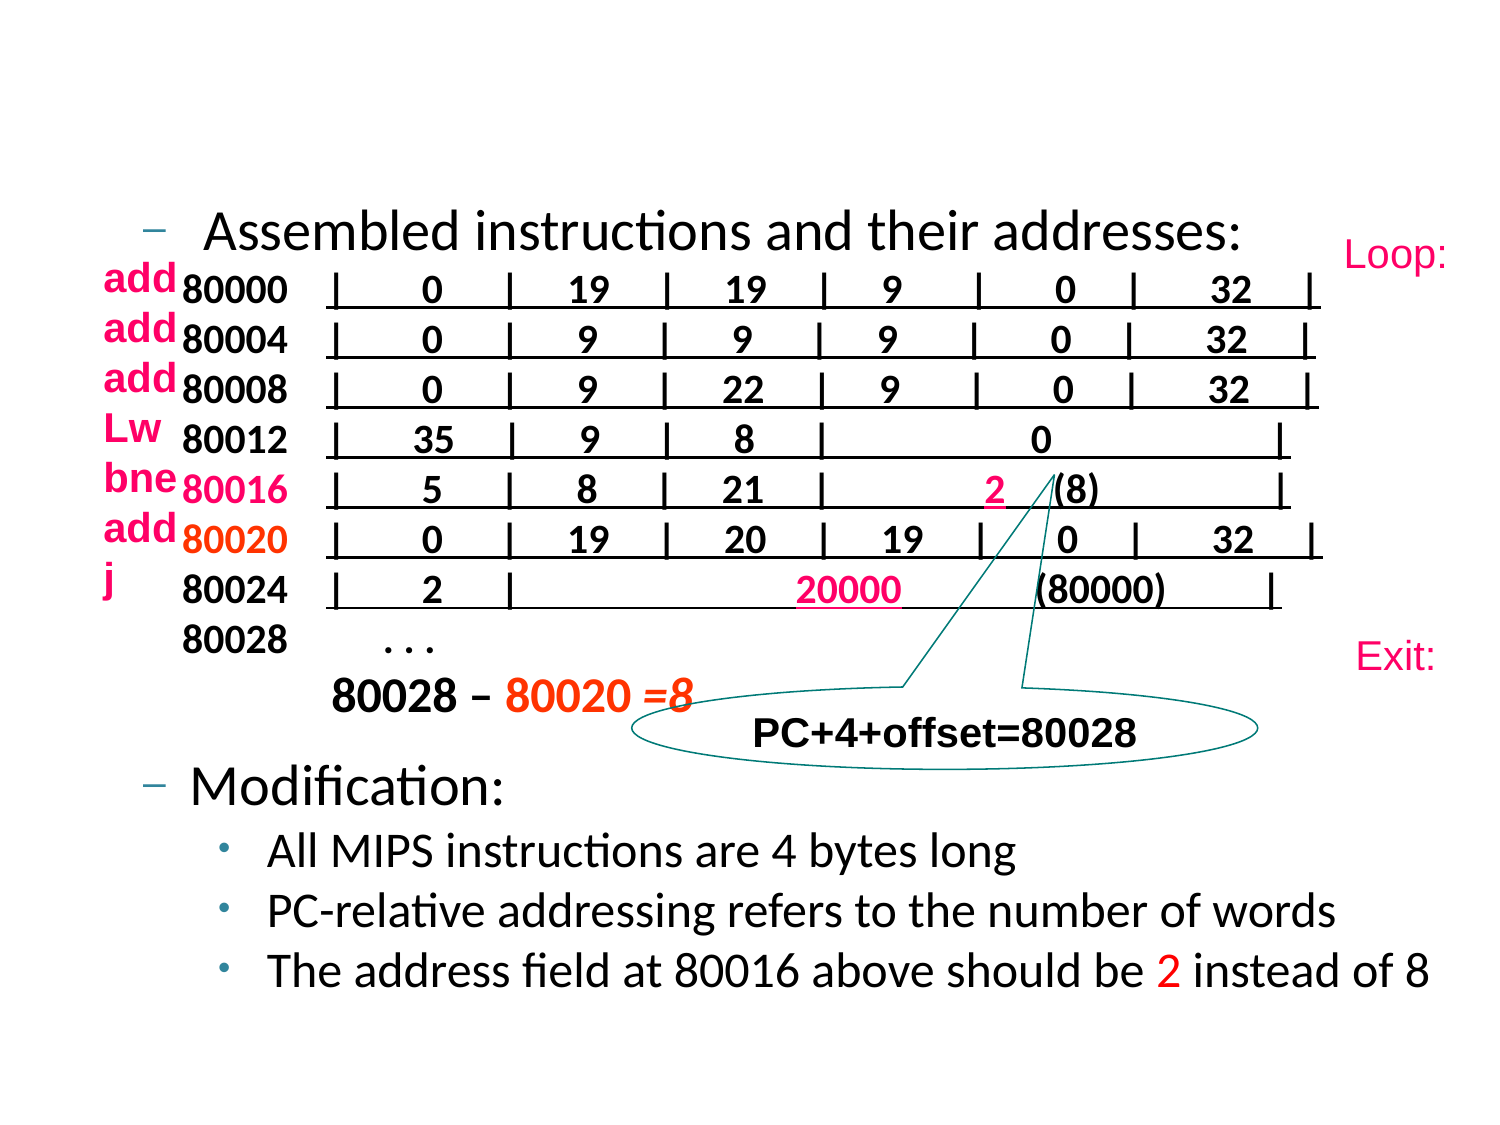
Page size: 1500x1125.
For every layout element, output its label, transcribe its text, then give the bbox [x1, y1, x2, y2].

text_box Loop: [1328, 219, 1464, 284]
text_box add add add Lw bne add j [88, 243, 195, 609]
list Assembled instructions and their addresses: 80000 | 0 | 19 | 19 | 9 | 0 | 32 | 80004 | 0 | 9 | 9 | 9 | 0 | 32 | 80008 | 0 | 9 | 22 | 9 | 0 | 32 | 80012 | 35 | 9 | 8 | 0 | 80016 | 5 | 8 | 21 | 2 (8) | 80020 | 0 | 19 | 20 | 19 | 0 | 32 | 80024 | 2 | 20000 (80000) | 80028 . . . 80028 – 80020 =8 Modification: All MIPS instructions are 4 bytes long PC-relative addressing refers to the number of words The address field at 80016 above should be 2 instead of 8 [53, 184, 1455, 1047]
text_box PC+4+offset=80028 [631, 474, 1258, 770]
text_box Exit: [1340, 621, 1452, 687]
